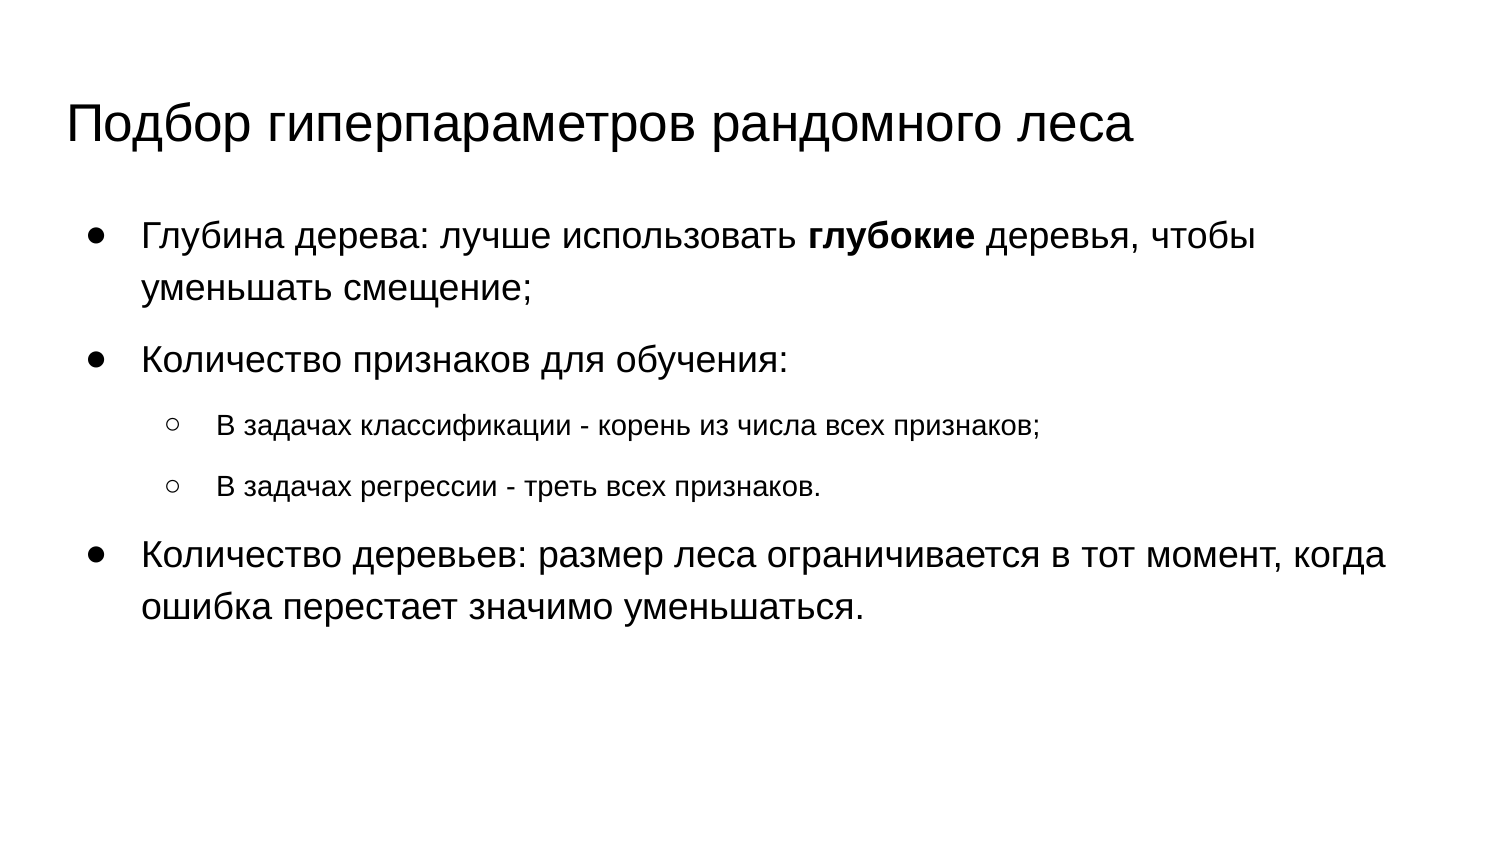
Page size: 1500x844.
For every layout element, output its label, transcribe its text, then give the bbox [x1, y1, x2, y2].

title Подбор гиперпараметров рандомного леса [51, 72, 1449, 167]
list Глубина дерева: лучше использовать глубокие деревья, чтобы уменьшать смещение; Количество признаков для обучения: В задачах классификации - корень из числа всех признаков; В задачах регрессии - треть всех признаков. Количество деревьев: размер леса ограничивается в тот момент, когда ошибка перестает значимо уменьшаться. [51, 189, 1449, 750]
